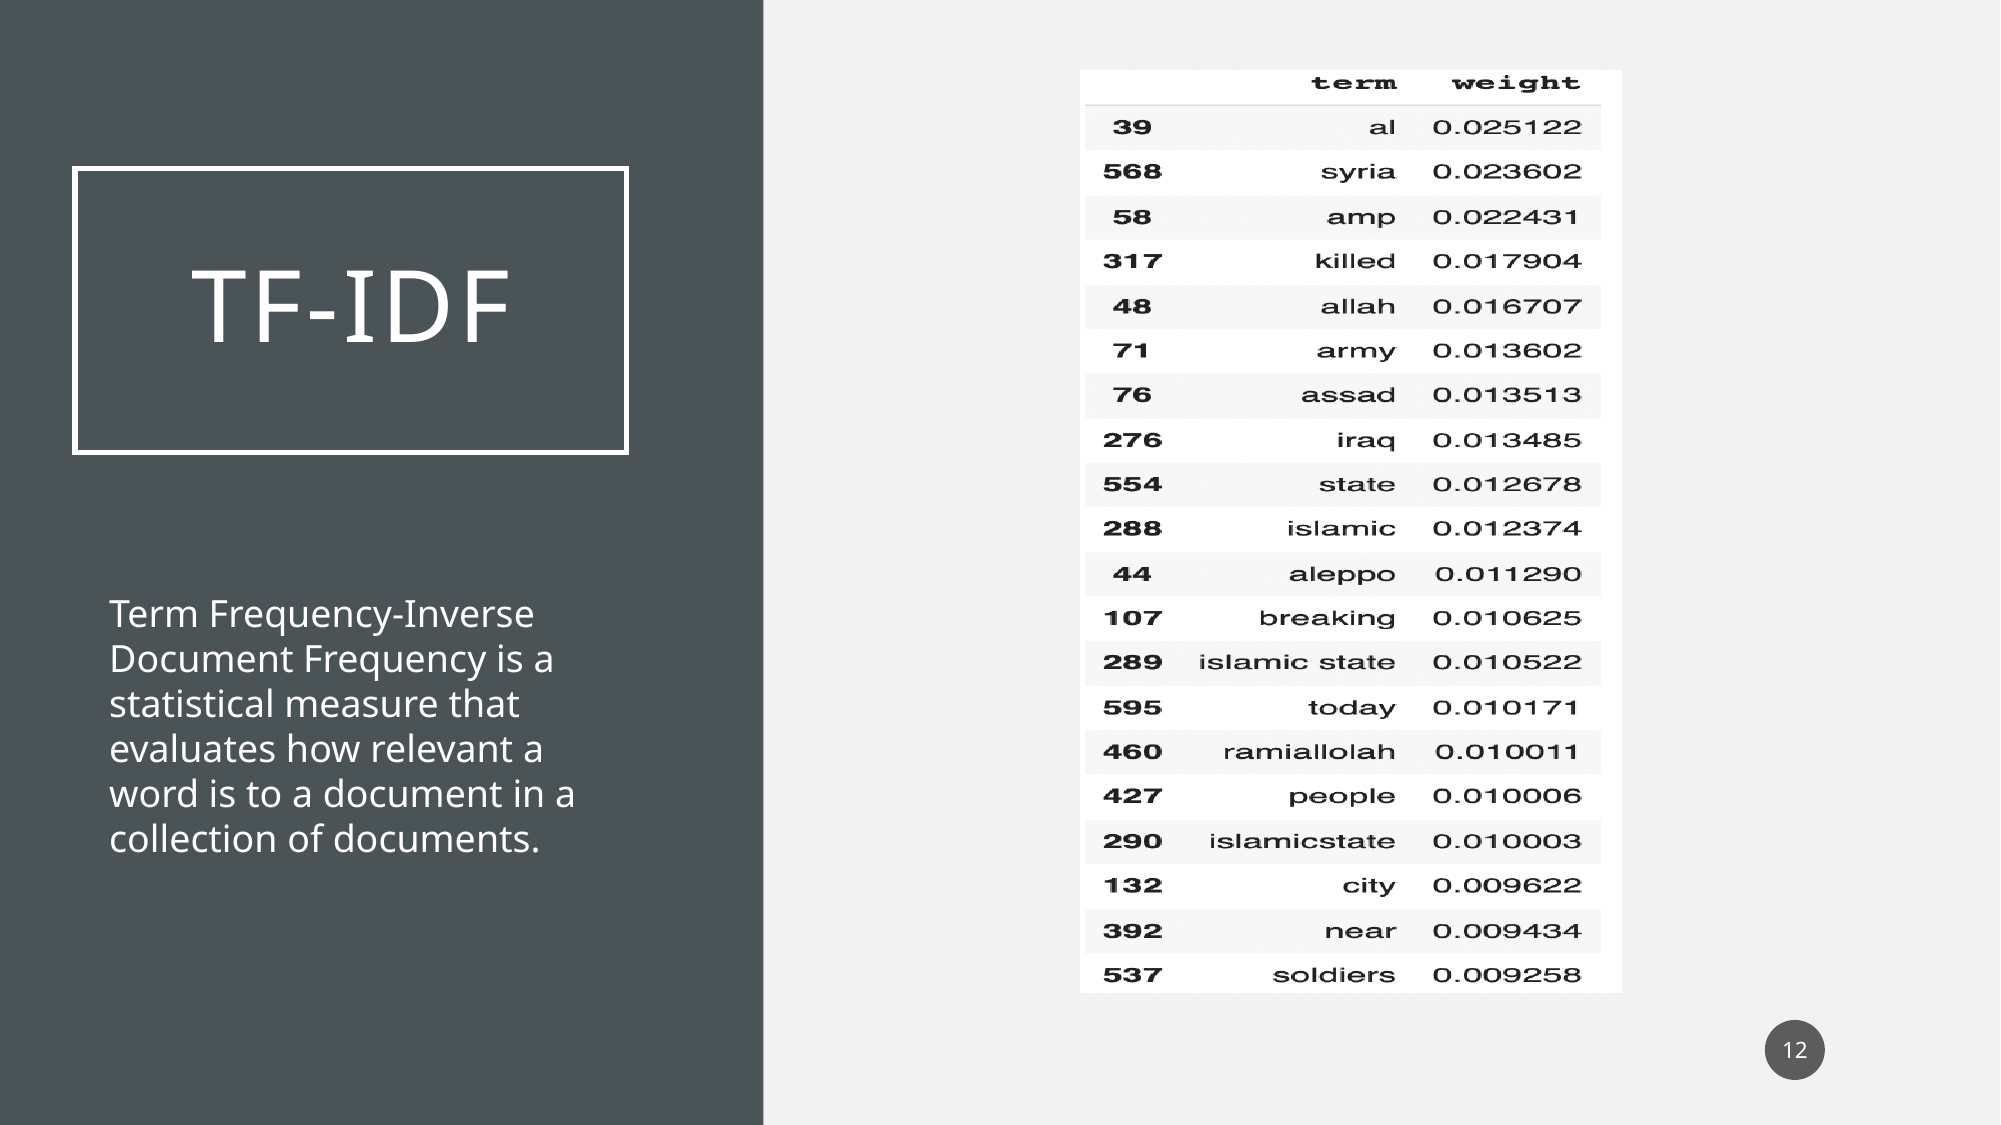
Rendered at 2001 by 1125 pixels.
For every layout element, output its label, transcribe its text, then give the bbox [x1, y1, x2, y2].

text_box [0, 0, 764, 1125]
picture [1080, 70, 1622, 994]
list Term Frequency-Inverse Document Frequency is a statistical measure that evaluates how relevant a word is to a document in a collection of documents. [94, 582, 647, 914]
slide_number 12 [1764, 1019, 1825, 1080]
title TF-IDF [72, 166, 629, 455]
text_box [764, 0, 2000, 1125]
